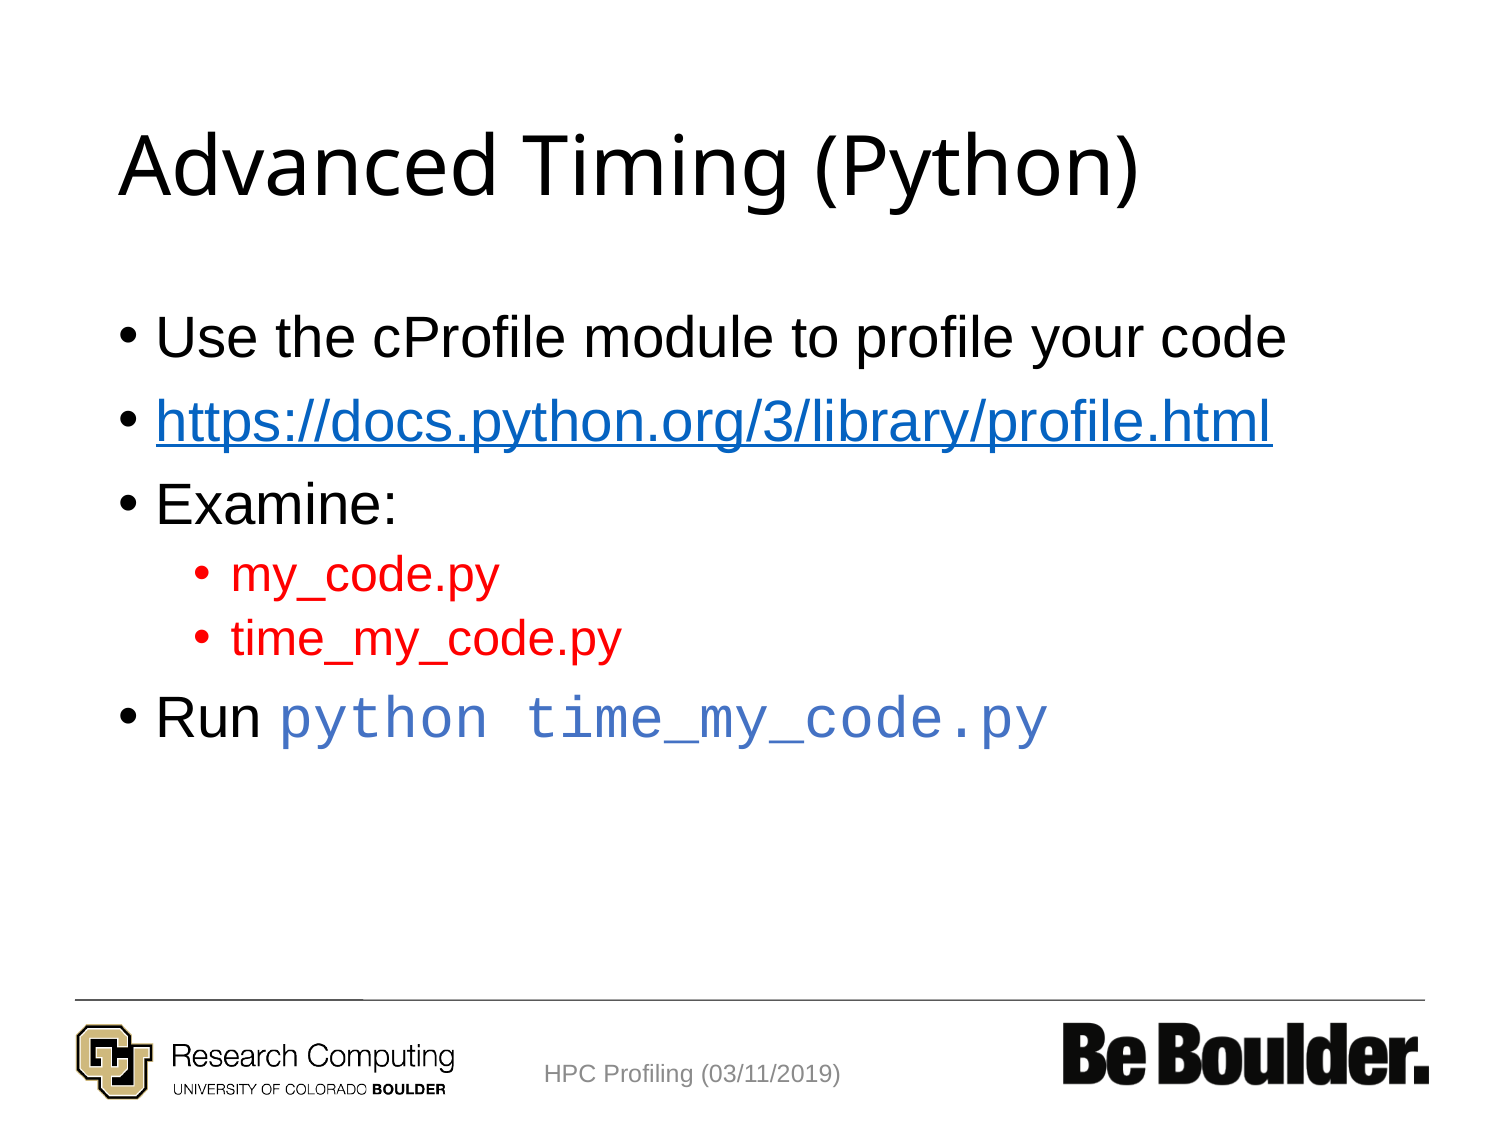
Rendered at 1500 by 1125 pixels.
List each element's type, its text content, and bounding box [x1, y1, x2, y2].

picture [75, 1024, 454, 1100]
footer HPC Profiling (03/11/2019) [493, 1042, 892, 1103]
list Use the cProfile module to profile your code https://docs.python.org/3/library/profile.html Examine: my_code.py time_my_code.py Run python time_my_code.py [103, 299, 1397, 962]
picture [1039, 1015, 1453, 1088]
title Advanced Timing (Python) [103, 59, 1397, 278]
